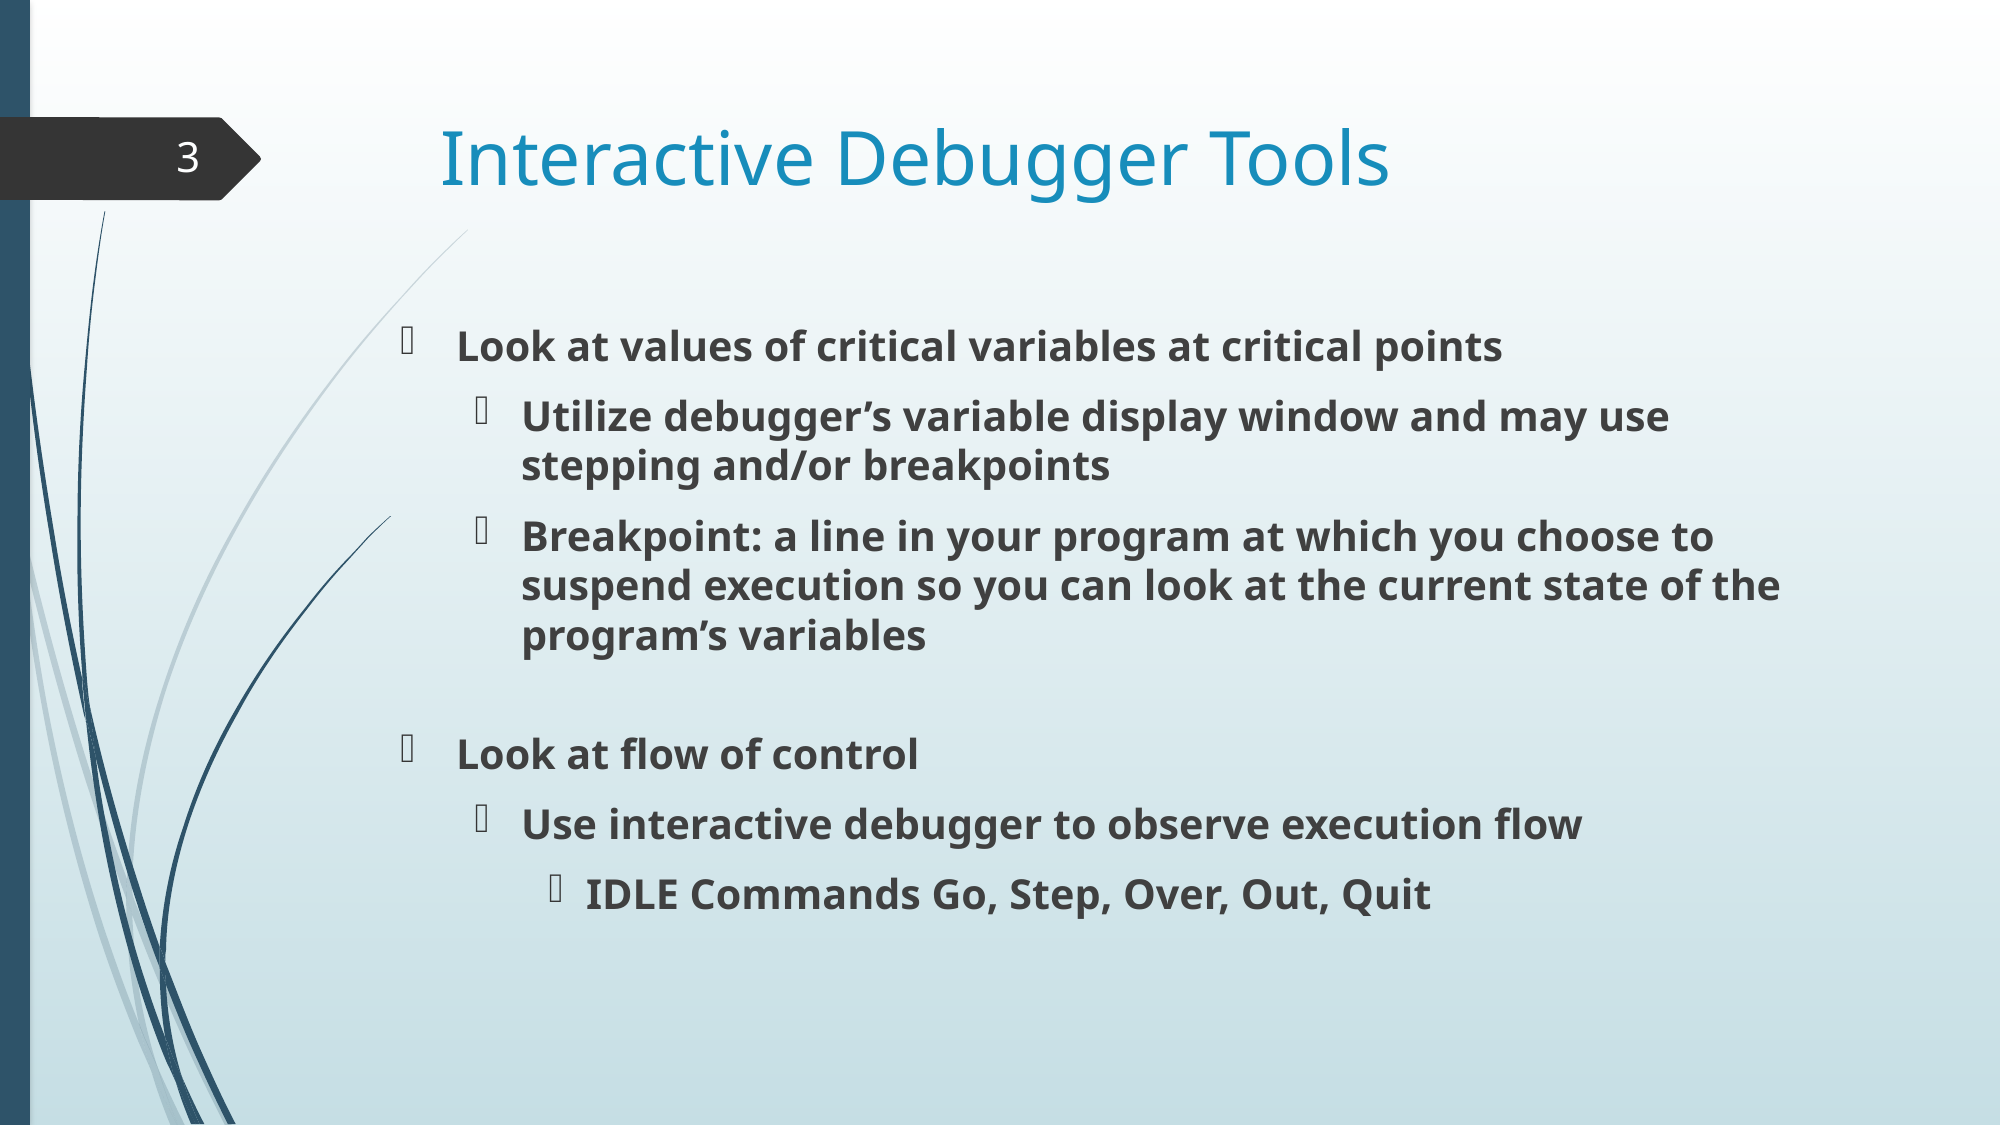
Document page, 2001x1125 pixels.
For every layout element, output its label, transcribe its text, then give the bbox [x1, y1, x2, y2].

title Interactive Debugger Tools [425, 102, 1888, 313]
slide_number 3 [87, 129, 216, 190]
list Look at values of critical variables at critical points Utilize debugger’s variable display window and may use stepping and/or breakpoints Breakpoint: a line in your program at which you choose to suspend execution so you can look at the current state of the program’s variables Look at flow of control Use interactive debugger to observe execution flow IDLE Commands Go, Step, Over, Out, Quit [385, 312, 1848, 933]
